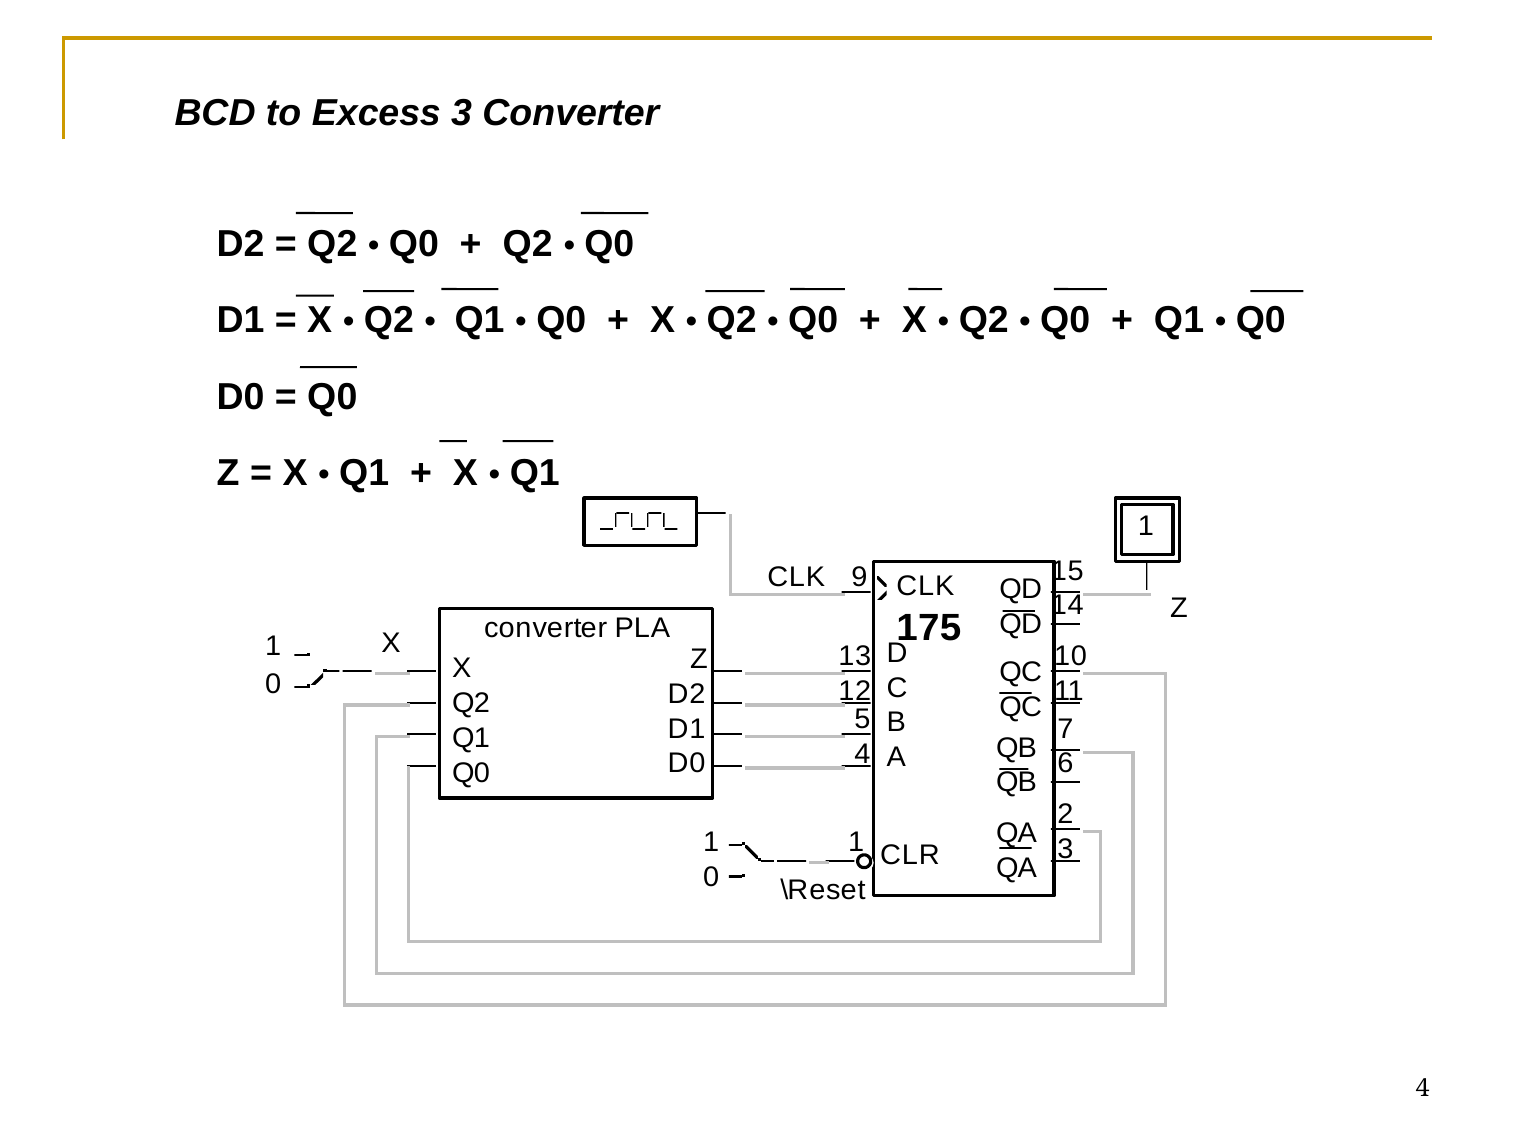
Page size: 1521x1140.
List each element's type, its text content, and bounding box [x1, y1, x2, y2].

text_box BCD to Excess 3 Converter [164, 90, 671, 138]
picture [248, 491, 1190, 1007]
text_box D2 = Q2 • Q0 + Q2 • Q0 D1 = X • Q2 • Q1 • Q0 + X • Q2 • Q0 + X • Q2 • Q0 + Q1 • Q0 D0 = Q0 Z = X • Q1 + X • Q1 [206, 221, 1297, 498]
slide_number 4 [1089, 1037, 1445, 1114]
